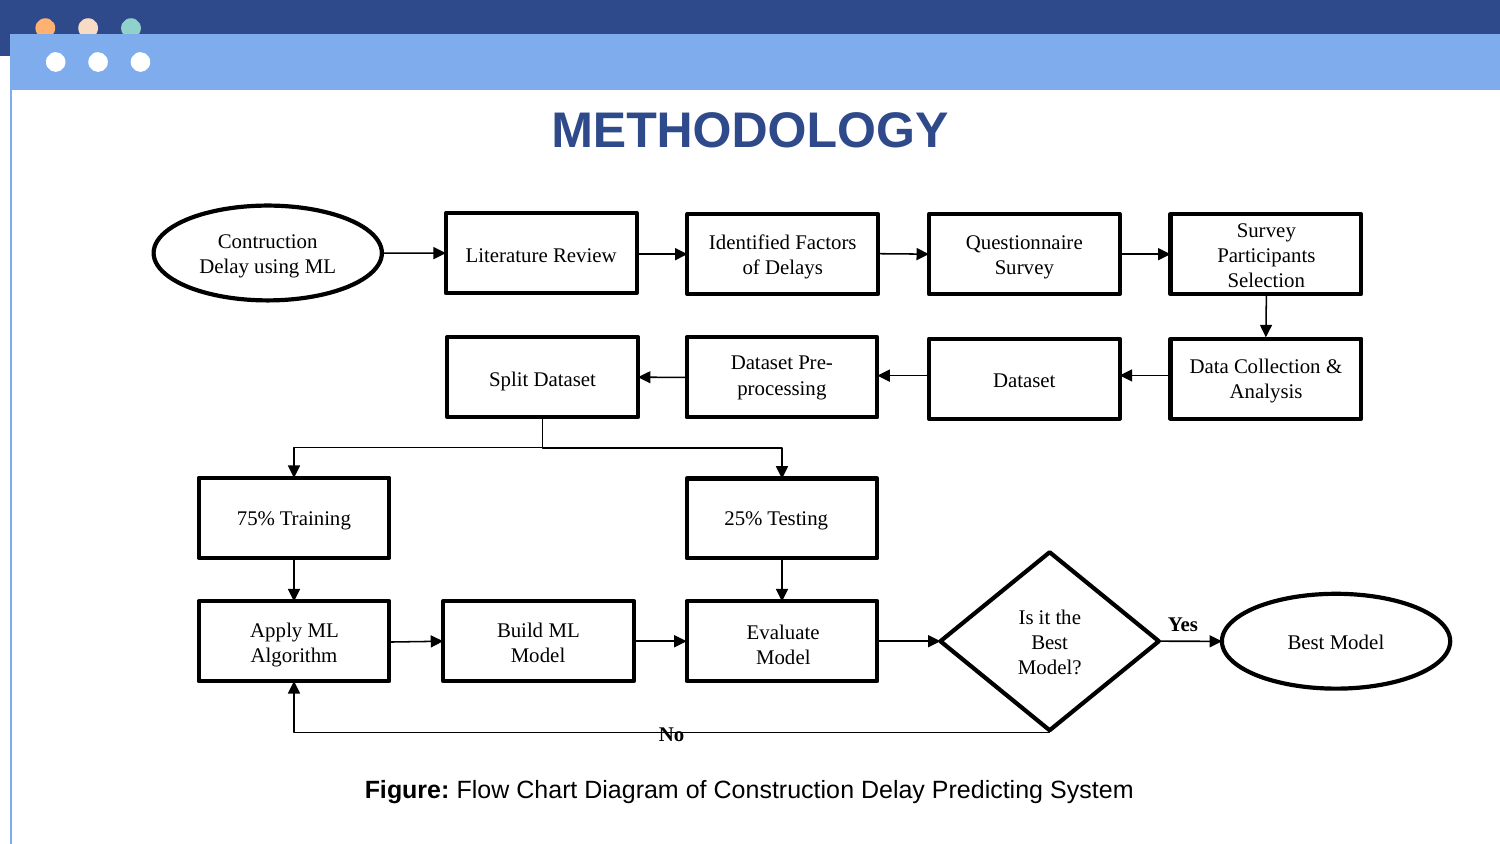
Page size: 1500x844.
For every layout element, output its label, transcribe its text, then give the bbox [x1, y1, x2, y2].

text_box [198, 477, 641, 559]
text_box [687, 213, 879, 295]
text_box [1170, 338, 1362, 419]
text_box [153, 205, 383, 301]
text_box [447, 336, 639, 415]
text_box Figure: Flow Chart Diagram of Construction Delay Predicting System [350, 766, 641, 812]
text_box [647, 327, 697, 844]
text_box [442, 600, 635, 682]
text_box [702, 337, 878, 418]
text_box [445, 212, 637, 294]
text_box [702, 416, 783, 479]
text_box Yes [1164, 603, 1213, 640]
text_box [940, 551, 1160, 731]
text_box Figure: Flow Chart Diagram of Construction Delay Predicting System [702, 766, 1150, 812]
text_box METHODOLOGY [536, 90, 964, 166]
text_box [702, 477, 878, 559]
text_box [293, 416, 641, 479]
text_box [702, 600, 878, 682]
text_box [198, 600, 390, 682]
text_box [1221, 593, 1451, 689]
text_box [928, 338, 1120, 419]
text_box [928, 213, 1120, 295]
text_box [1170, 208, 1362, 300]
